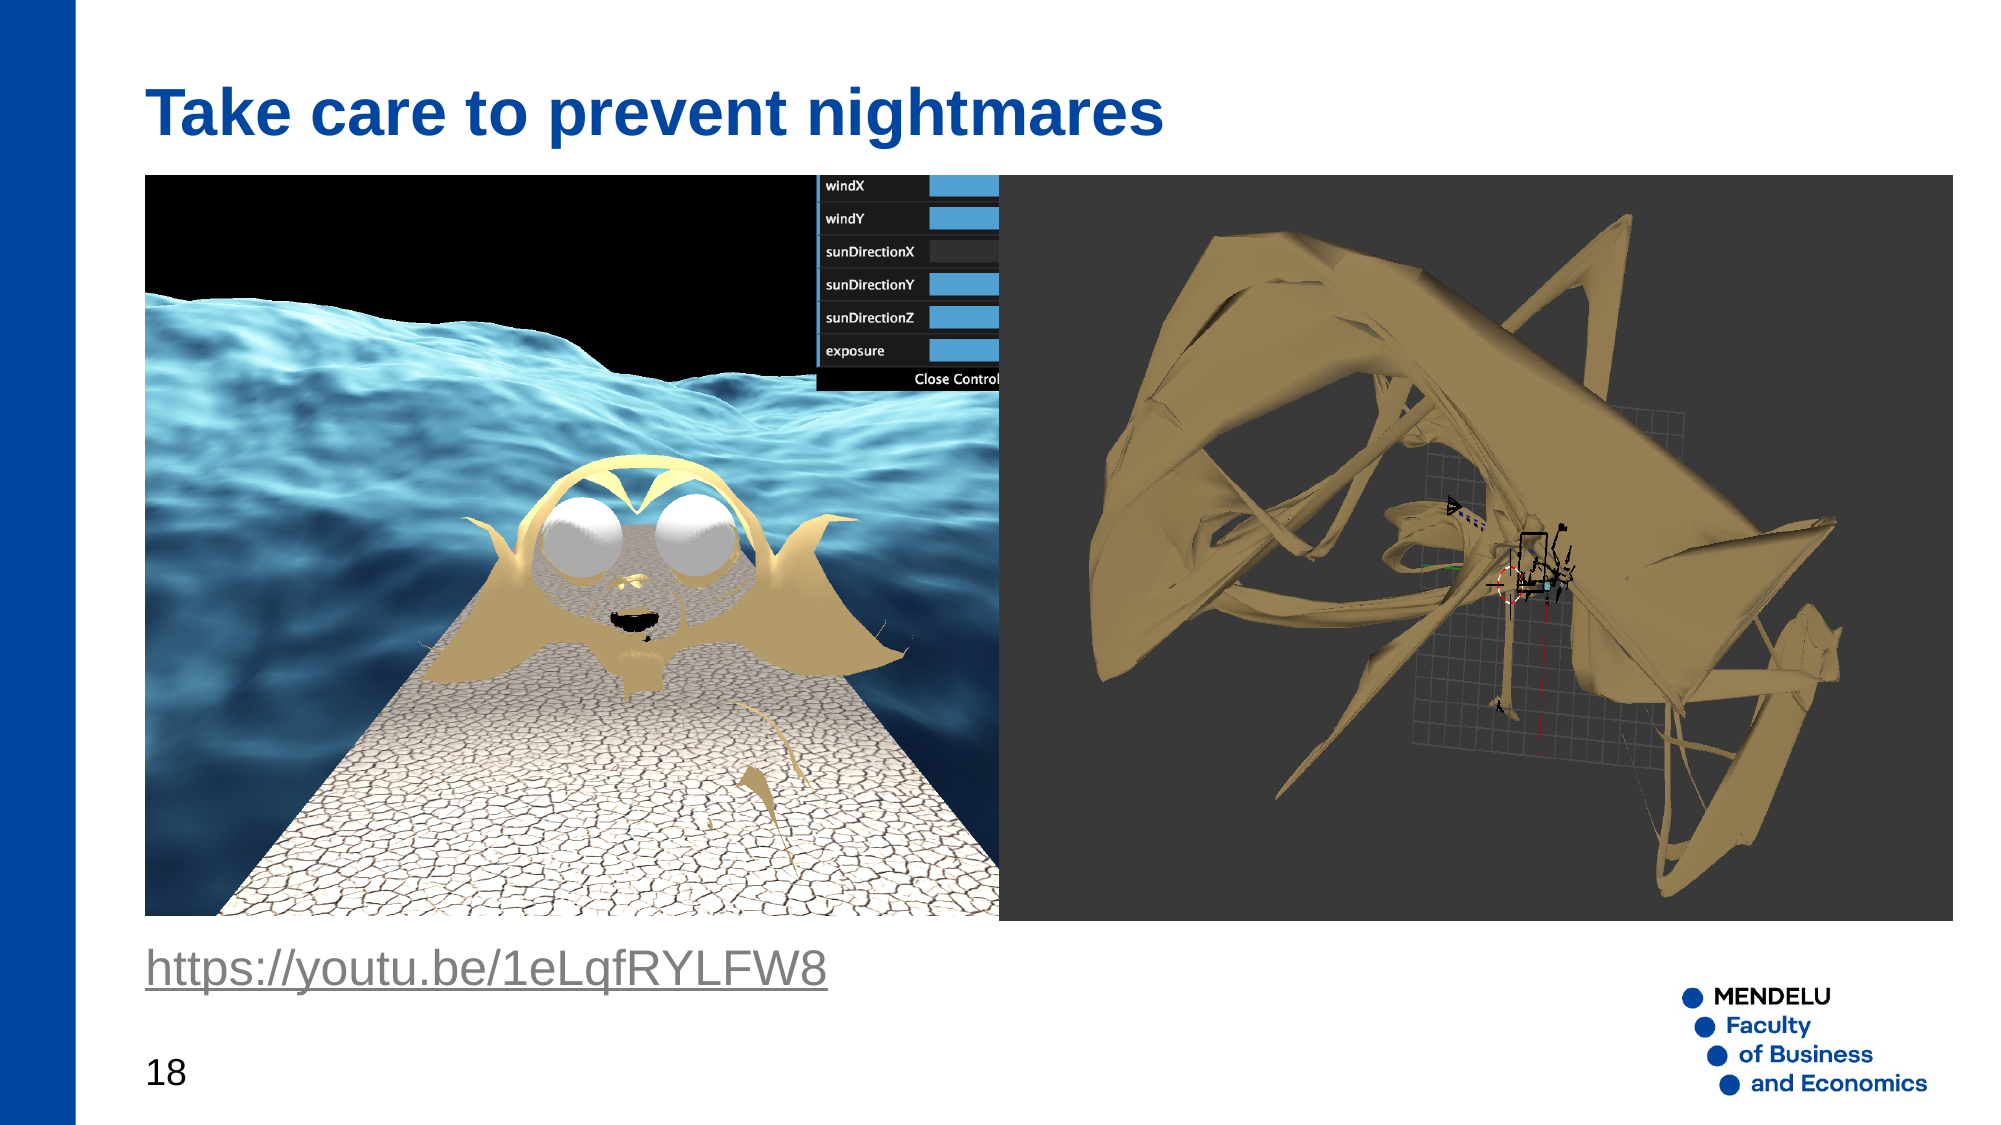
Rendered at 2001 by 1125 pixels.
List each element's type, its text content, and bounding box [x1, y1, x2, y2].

list Take care to prevent nightmares [145, 68, 1922, 171]
slide_number 18 [145, 1033, 318, 1094]
list https://youtu.be/1eLqfRYLFW8 [145, 935, 1922, 1019]
picture [145, 175, 1953, 921]
picture [1662, 967, 1947, 1116]
